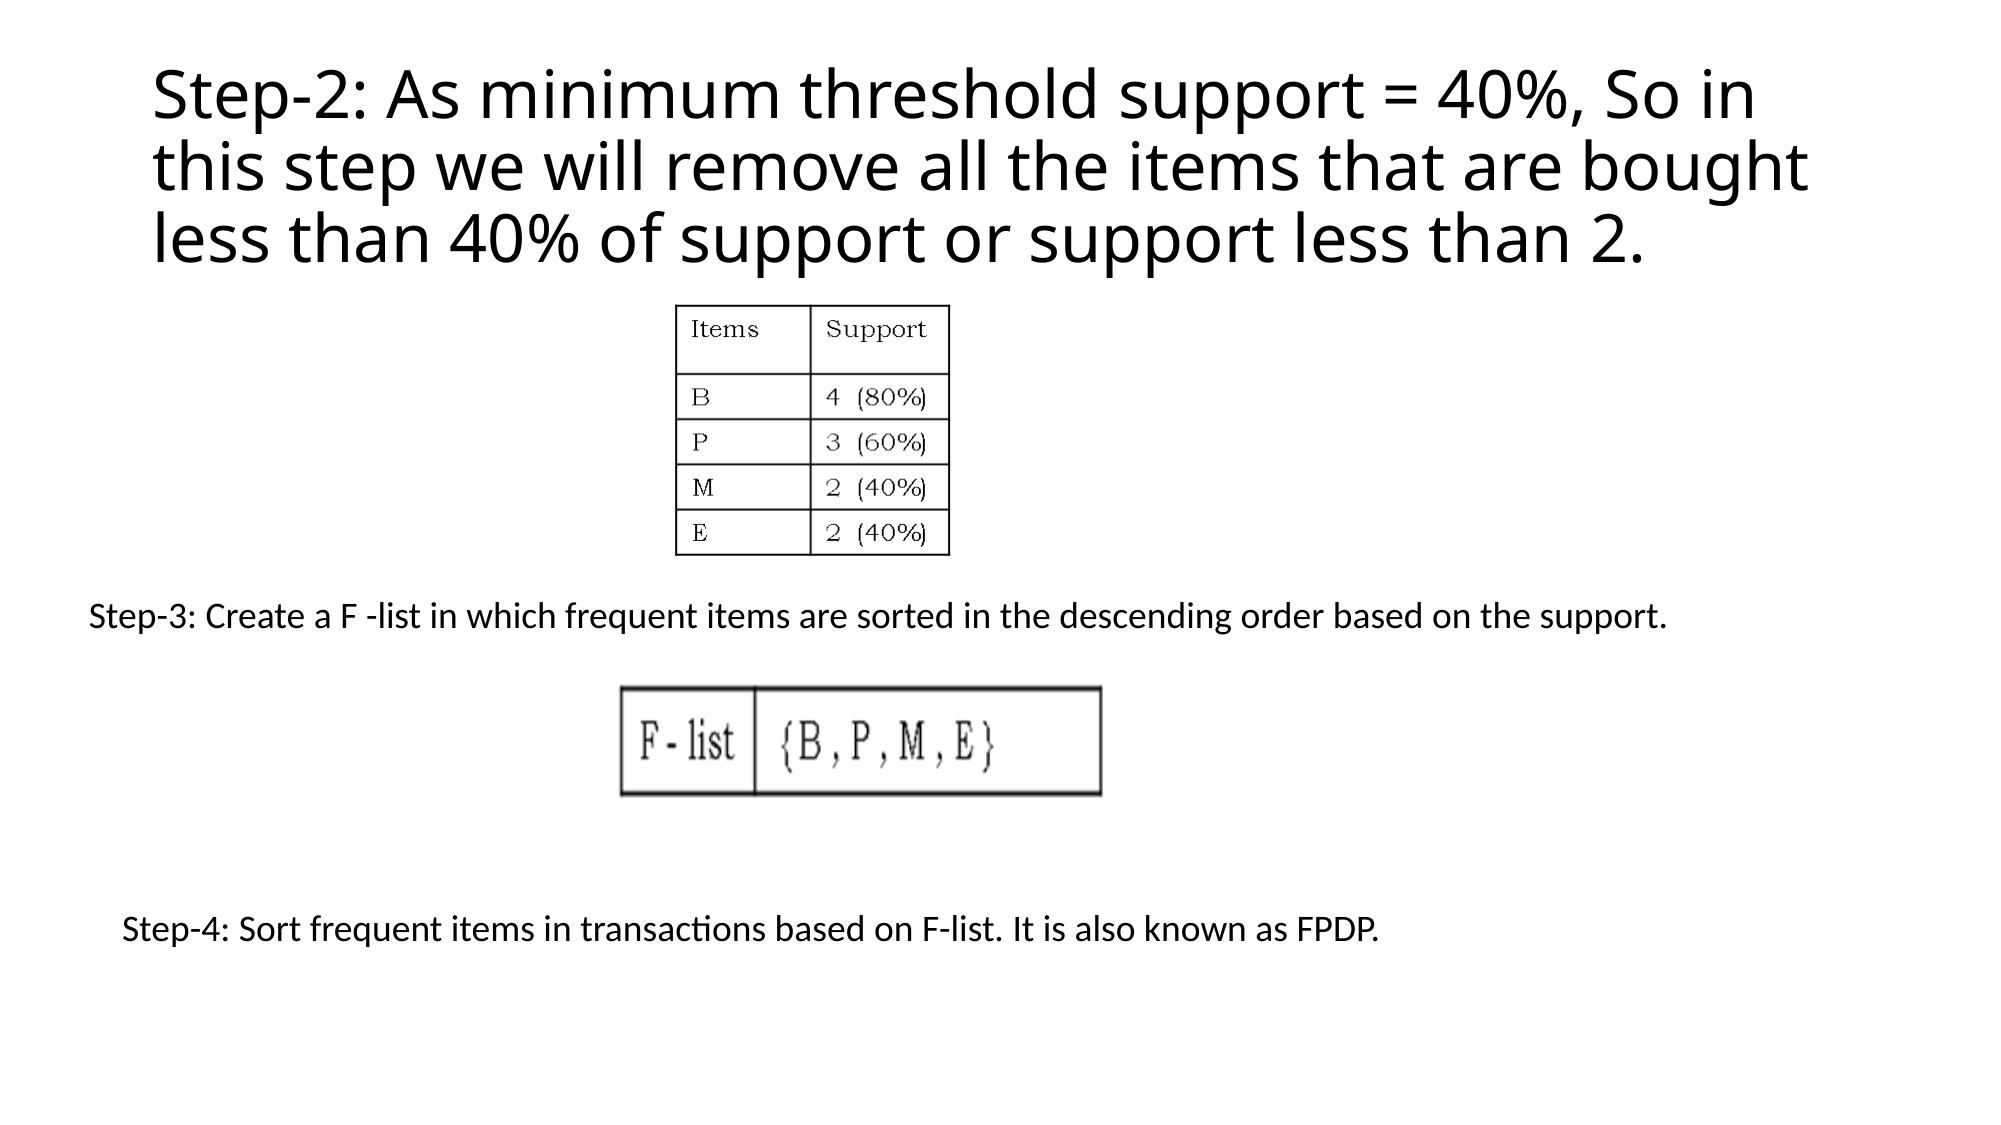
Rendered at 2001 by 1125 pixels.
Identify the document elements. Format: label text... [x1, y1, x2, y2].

text_box Step-3: Create a F -list in which frequent items are sorted in the descending order based on the support. [73, 583, 1781, 643]
text_box Step-4: Sort frequent items in transactions based on F-list. It is also known as FPDP. [107, 896, 1731, 957]
title Step-2: As minimum threshold support = 40%, So in this step we will remove all the items that are bought less than 40% of support or support less than 2. [137, 59, 1863, 278]
picture [607, 661, 1115, 822]
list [664, 294, 961, 566]
